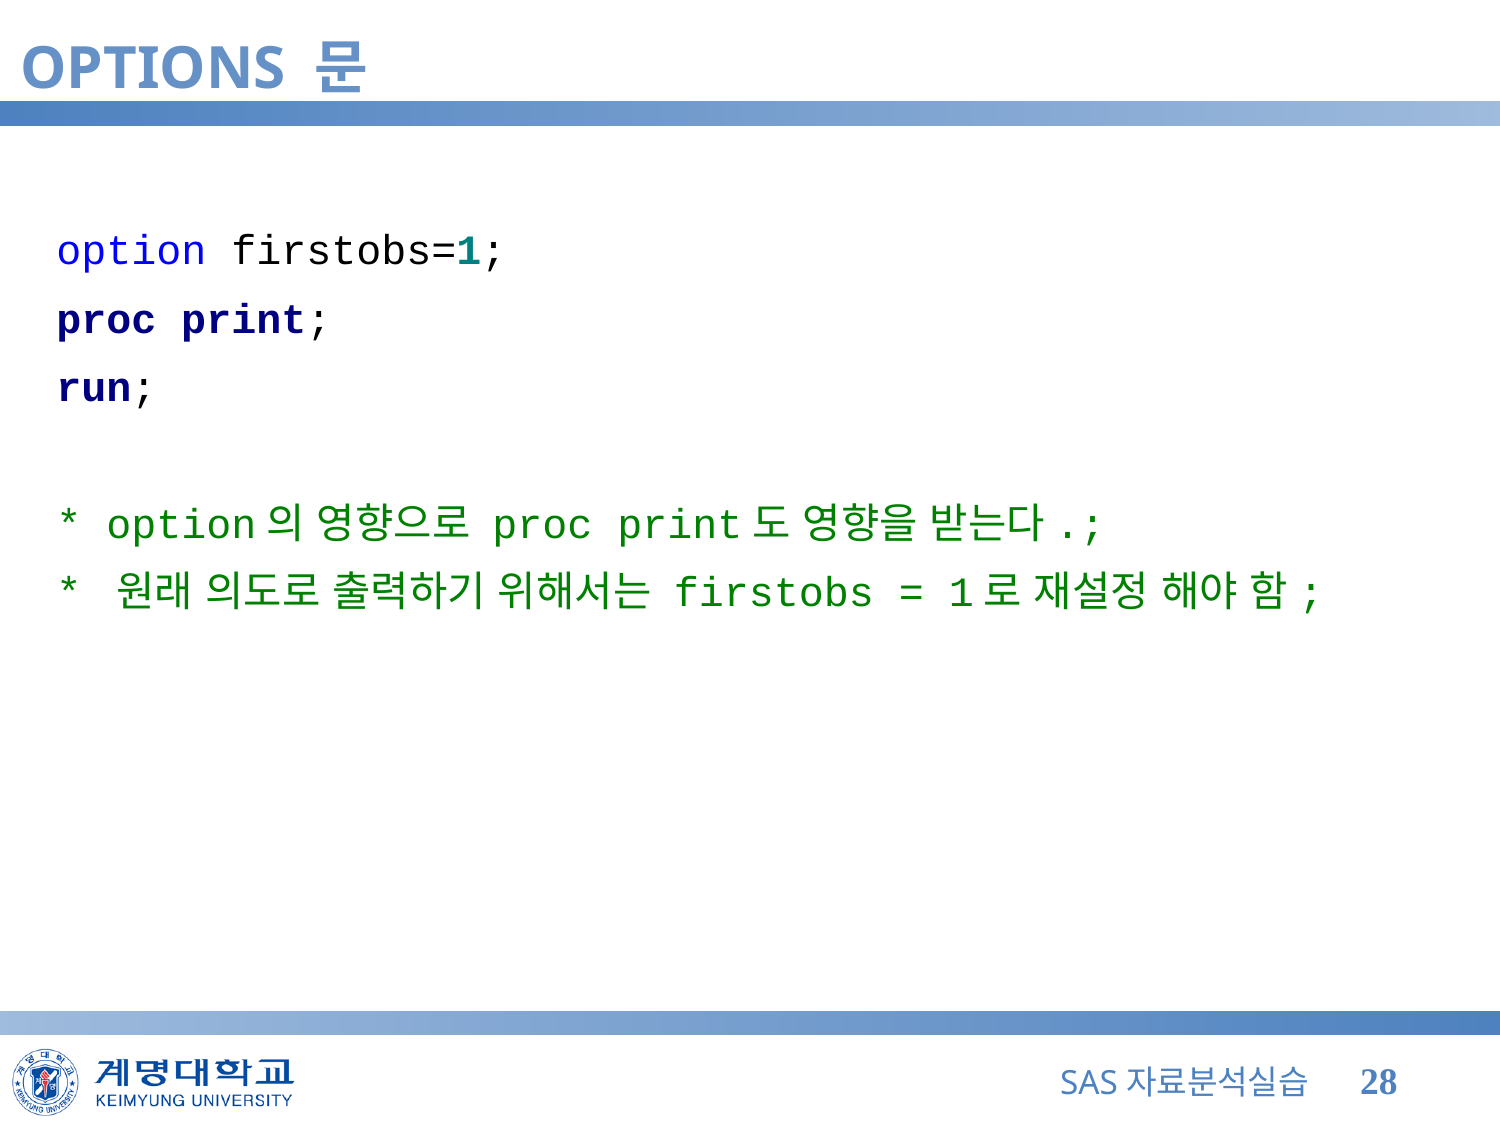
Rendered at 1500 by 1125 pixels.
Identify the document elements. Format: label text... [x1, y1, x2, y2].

title OPTIONS 문 [5, 31, 1306, 100]
picture [5, 1043, 301, 1121]
list option firstobs=1; proc print; run; * option의 영향으로 proc print도 영향을 받는다.; * 원래 의도로 출력하기 위해서는 firstobs = 1로 재설정 해야 함; [41, 147, 1500, 988]
